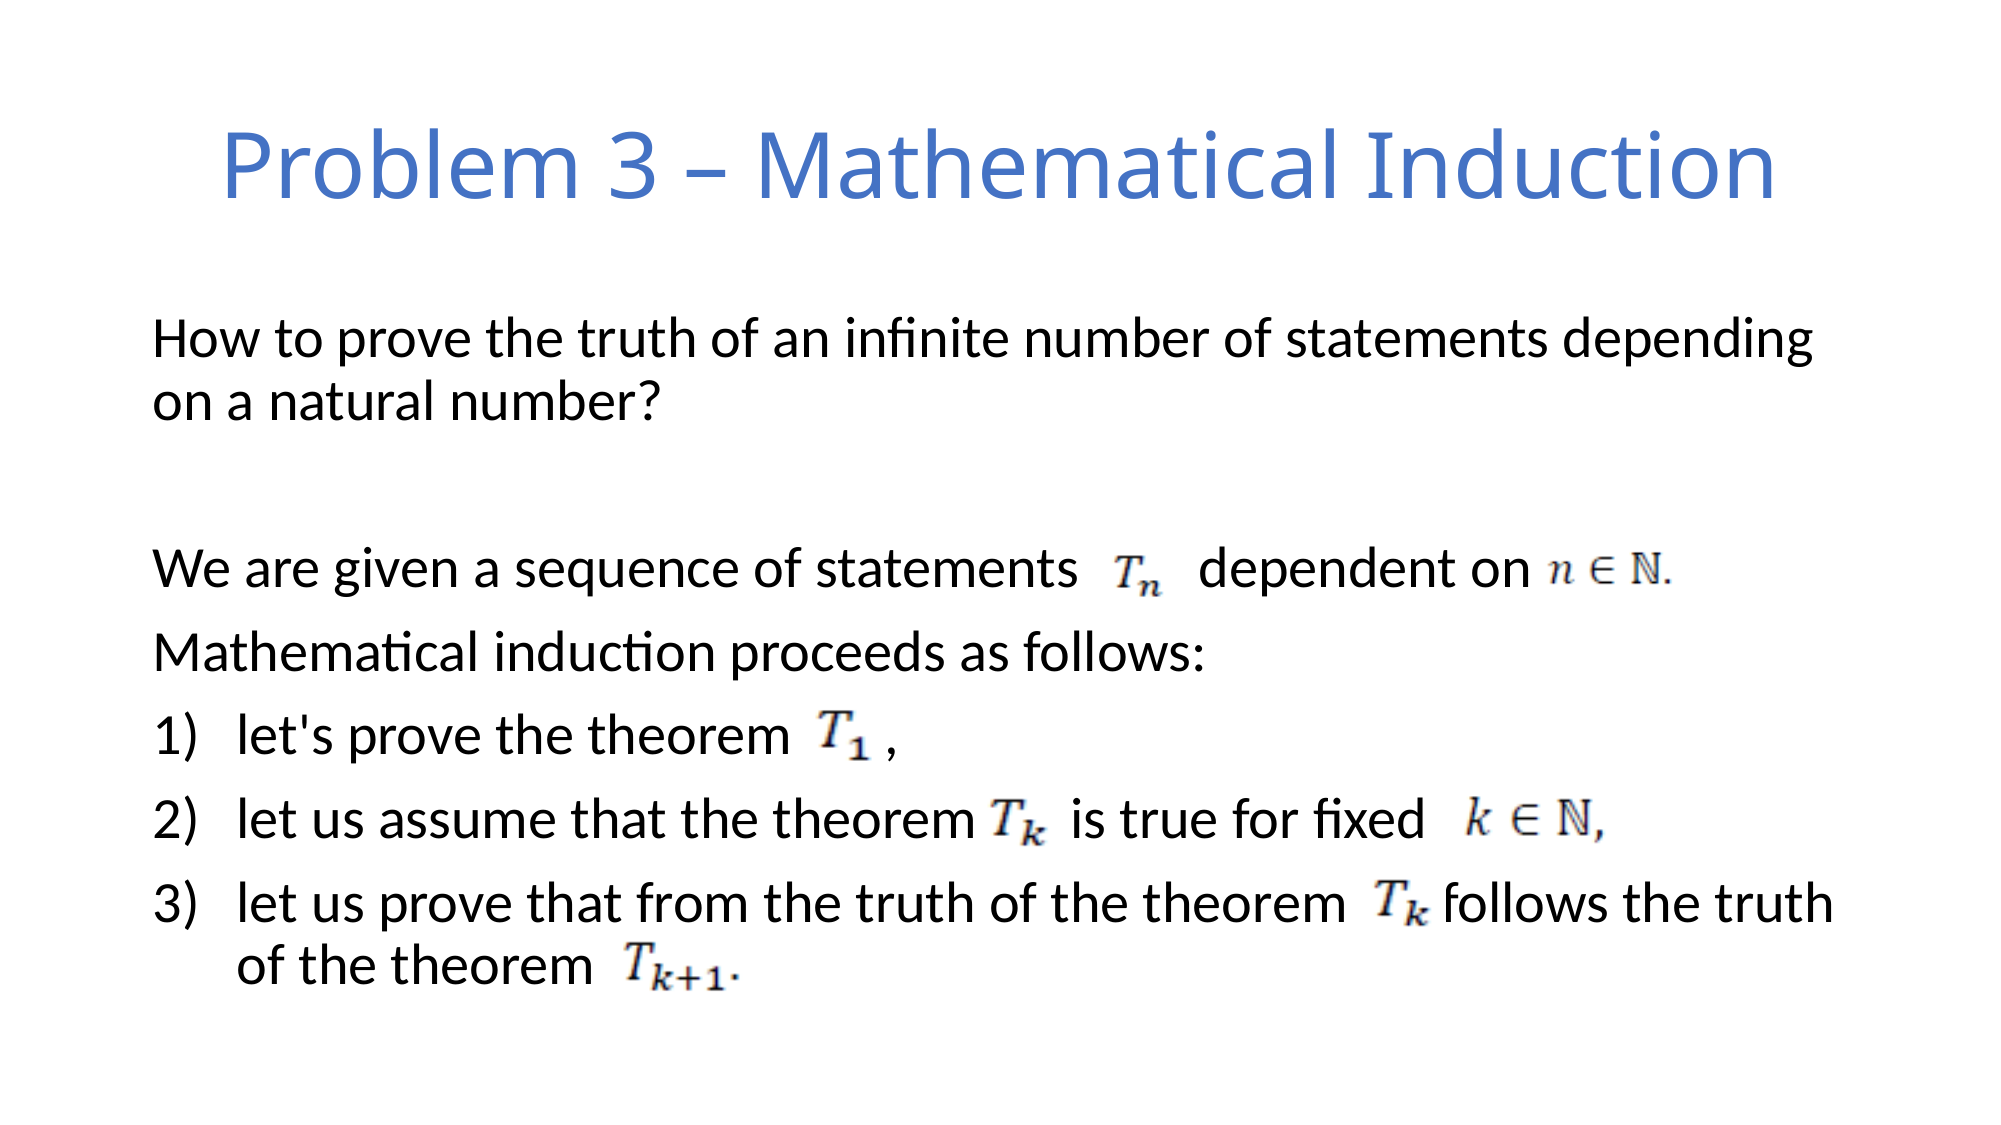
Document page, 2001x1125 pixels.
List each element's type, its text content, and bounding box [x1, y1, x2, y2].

picture [1458, 790, 1618, 851]
title Problem 3 – Mathematical Induction [137, 59, 1863, 278]
picture [622, 938, 750, 1007]
picture [1370, 871, 1446, 939]
picture [1531, 542, 1692, 602]
picture [1088, 525, 1196, 624]
picture [986, 790, 1063, 859]
picture [808, 696, 875, 779]
list How to prove the truth of an infinite number of statements depending on a natural number? We are given a sequence of statements dependent on Mathematical induction proceeds as follows: let's prove the theorem , let us assume that the theorem is true for fixed let us prove that from the truth of the theorem follows the truth of the theorem [137, 299, 1863, 1014]
